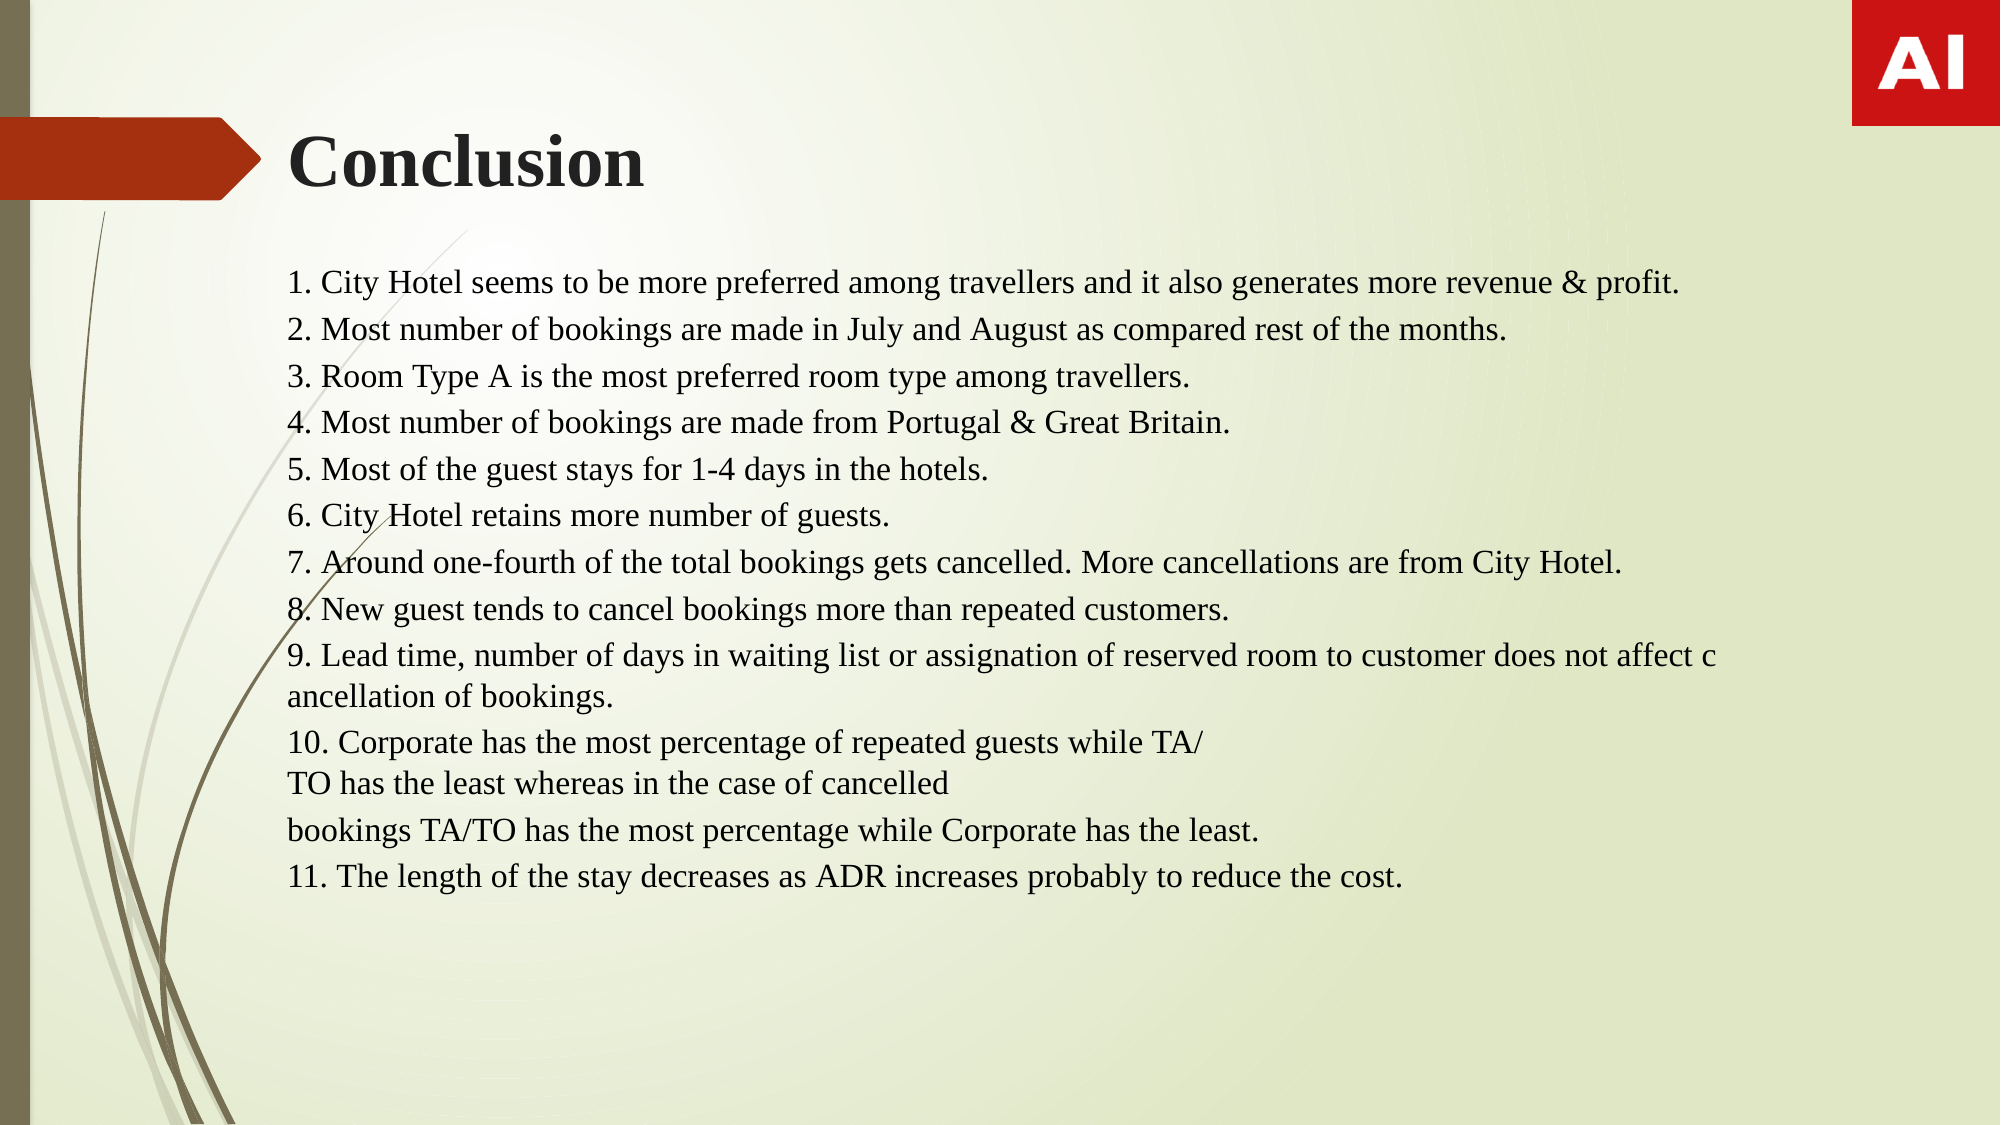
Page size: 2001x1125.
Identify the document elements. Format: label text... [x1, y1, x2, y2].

picture [1852, 0, 2000, 126]
title Conclusion [272, 103, 1831, 314]
list 1. City Hotel seems to be more preferred among travellers and it also generates more revenue & profit. 2. Most number of bookings are made in July and August as compared rest of the months. 3. Room Type A is the most preferred room type among travellers. 4. Most number of bookings are made from Portugal & Great Britain. 5. Most of the guest stays for 1-4 days in the hotels. 6. City Hotel retains more number of guests. 7. Around one-fourth of the total bookings gets cancelled. More cancellations are from City Hotel. 8. New guest tends to cancel bookings more than repeated customers. 9. Lead time, number of days in waiting list or assignation of reserved room to customer does not affect cancellation of bookings. 10. Corporate has the most percentage of repeated guests while TA/TO has the least whereas in the case of cancelled bookings TA/TO has the most percentage while Corporate has the least. 11. The length of the stay decreases as ADR increases probably to reduce the cost. [272, 252, 1735, 958]
